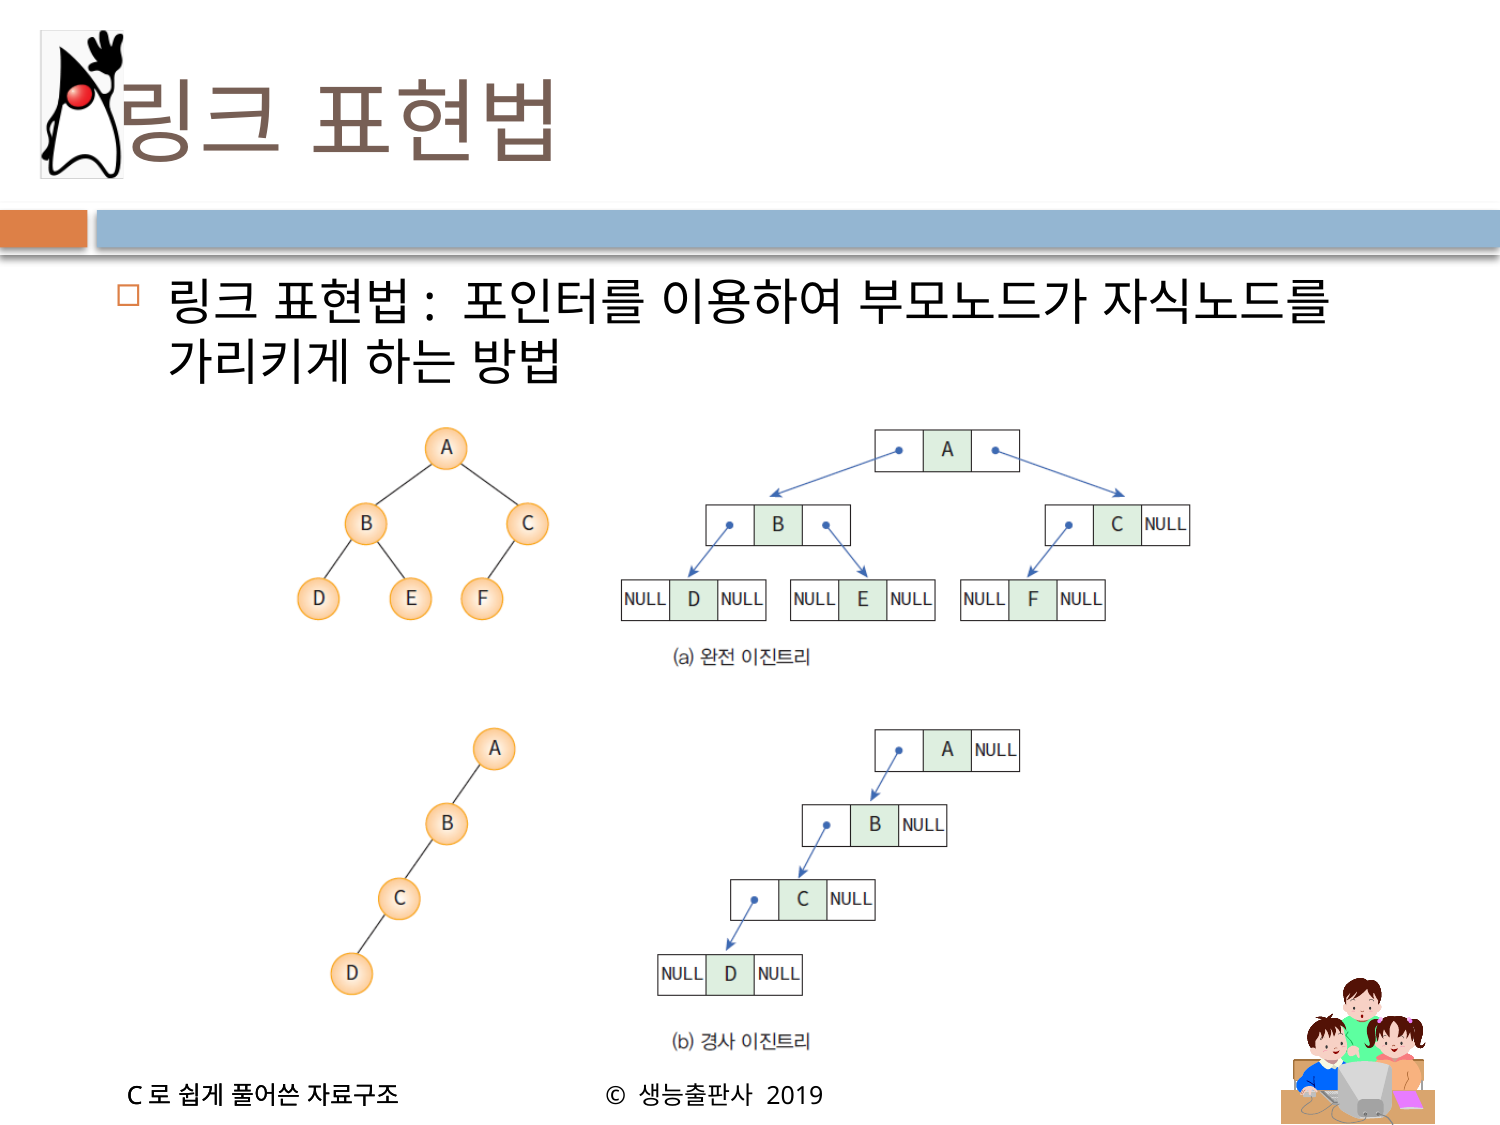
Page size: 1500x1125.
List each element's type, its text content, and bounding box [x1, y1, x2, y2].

text_box [78, 230, 1444, 305]
list 링크 표현법: 포인터를 이용하여 부모노드가 자식노드를 가리키게 하는 방법 [100, 305, 1438, 1000]
title 링크 표현법 [100, 37, 1438, 200]
picture [39, 30, 124, 179]
picture [240, 407, 1201, 1058]
